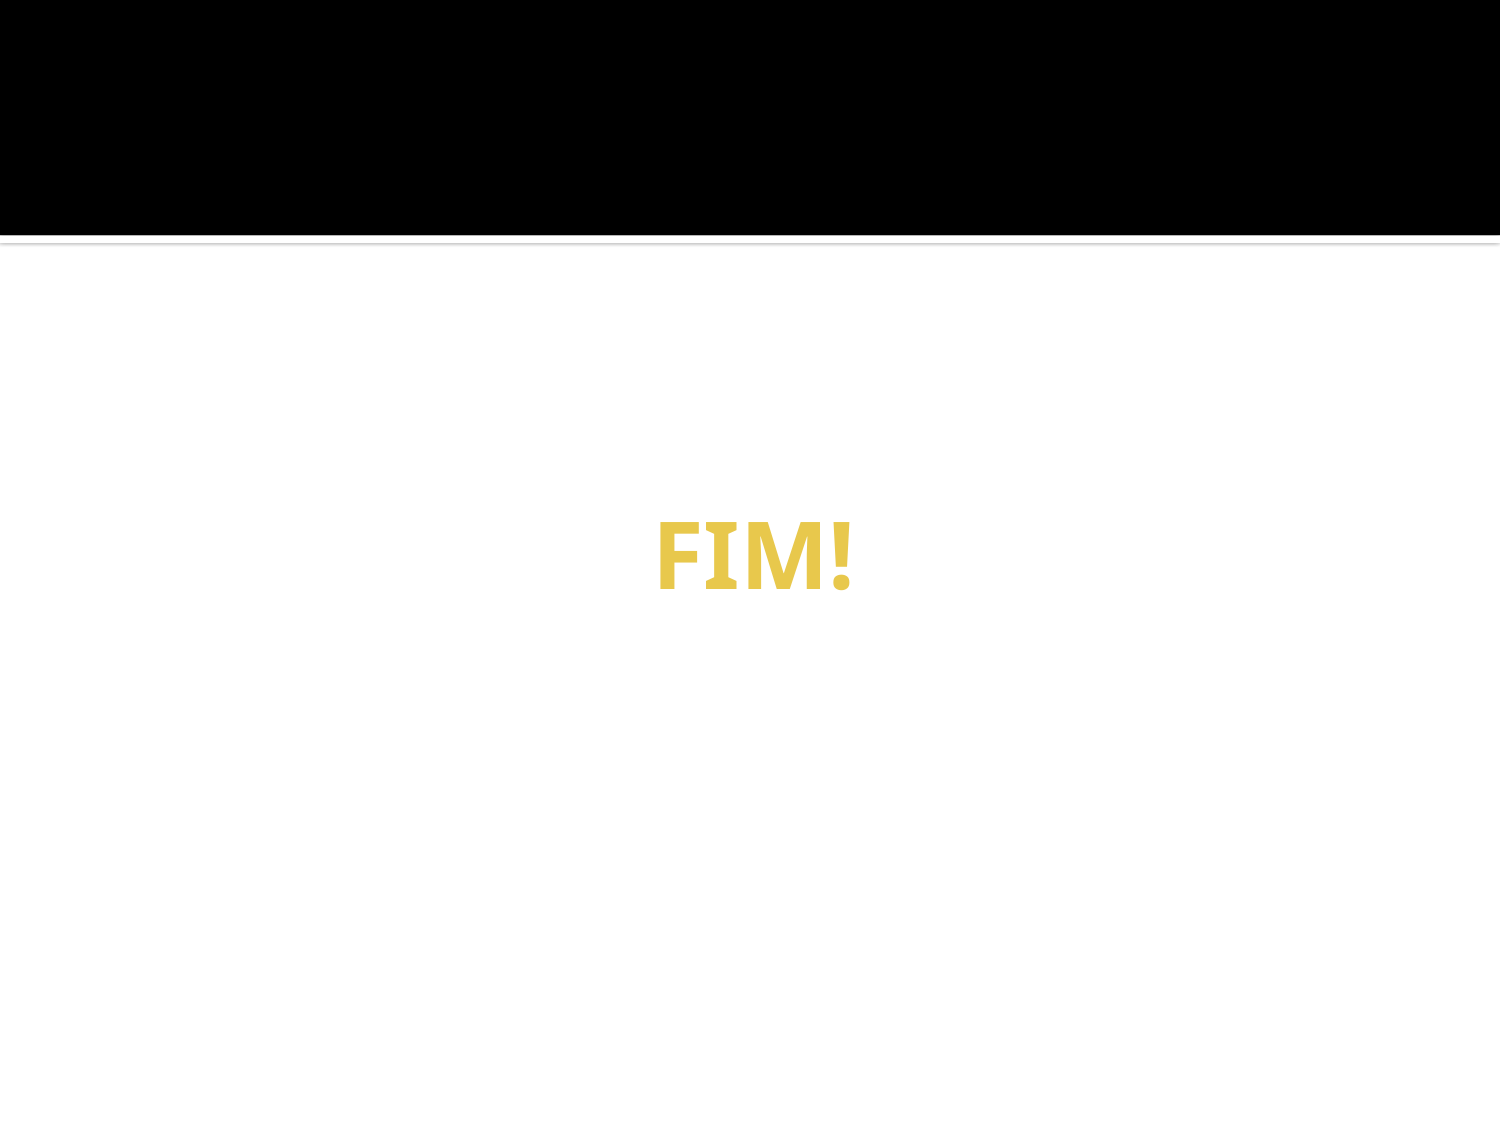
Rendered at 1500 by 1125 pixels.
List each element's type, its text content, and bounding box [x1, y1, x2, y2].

title FIM! [75, 45, 1425, 1059]
